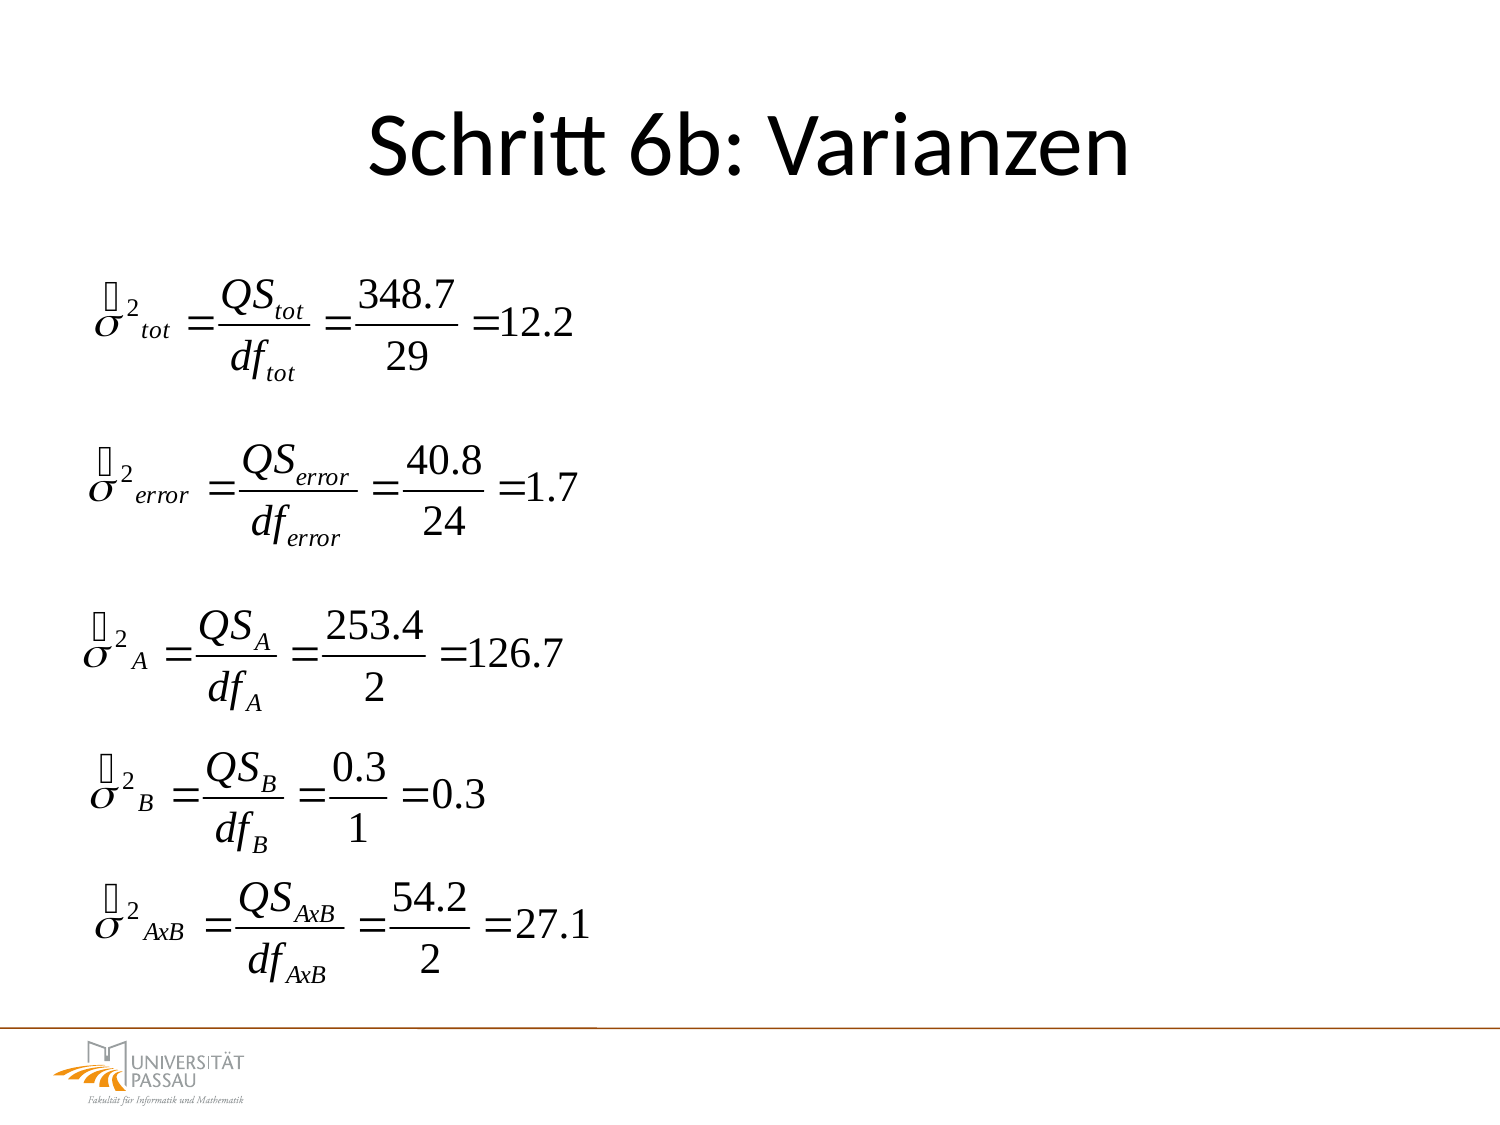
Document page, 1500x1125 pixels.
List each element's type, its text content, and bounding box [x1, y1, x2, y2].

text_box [82, 432, 587, 557]
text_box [88, 266, 582, 391]
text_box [88, 869, 597, 994]
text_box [76, 597, 571, 722]
title Schritt 6b: Varianzen [75, 45, 1425, 233]
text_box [83, 739, 491, 864]
